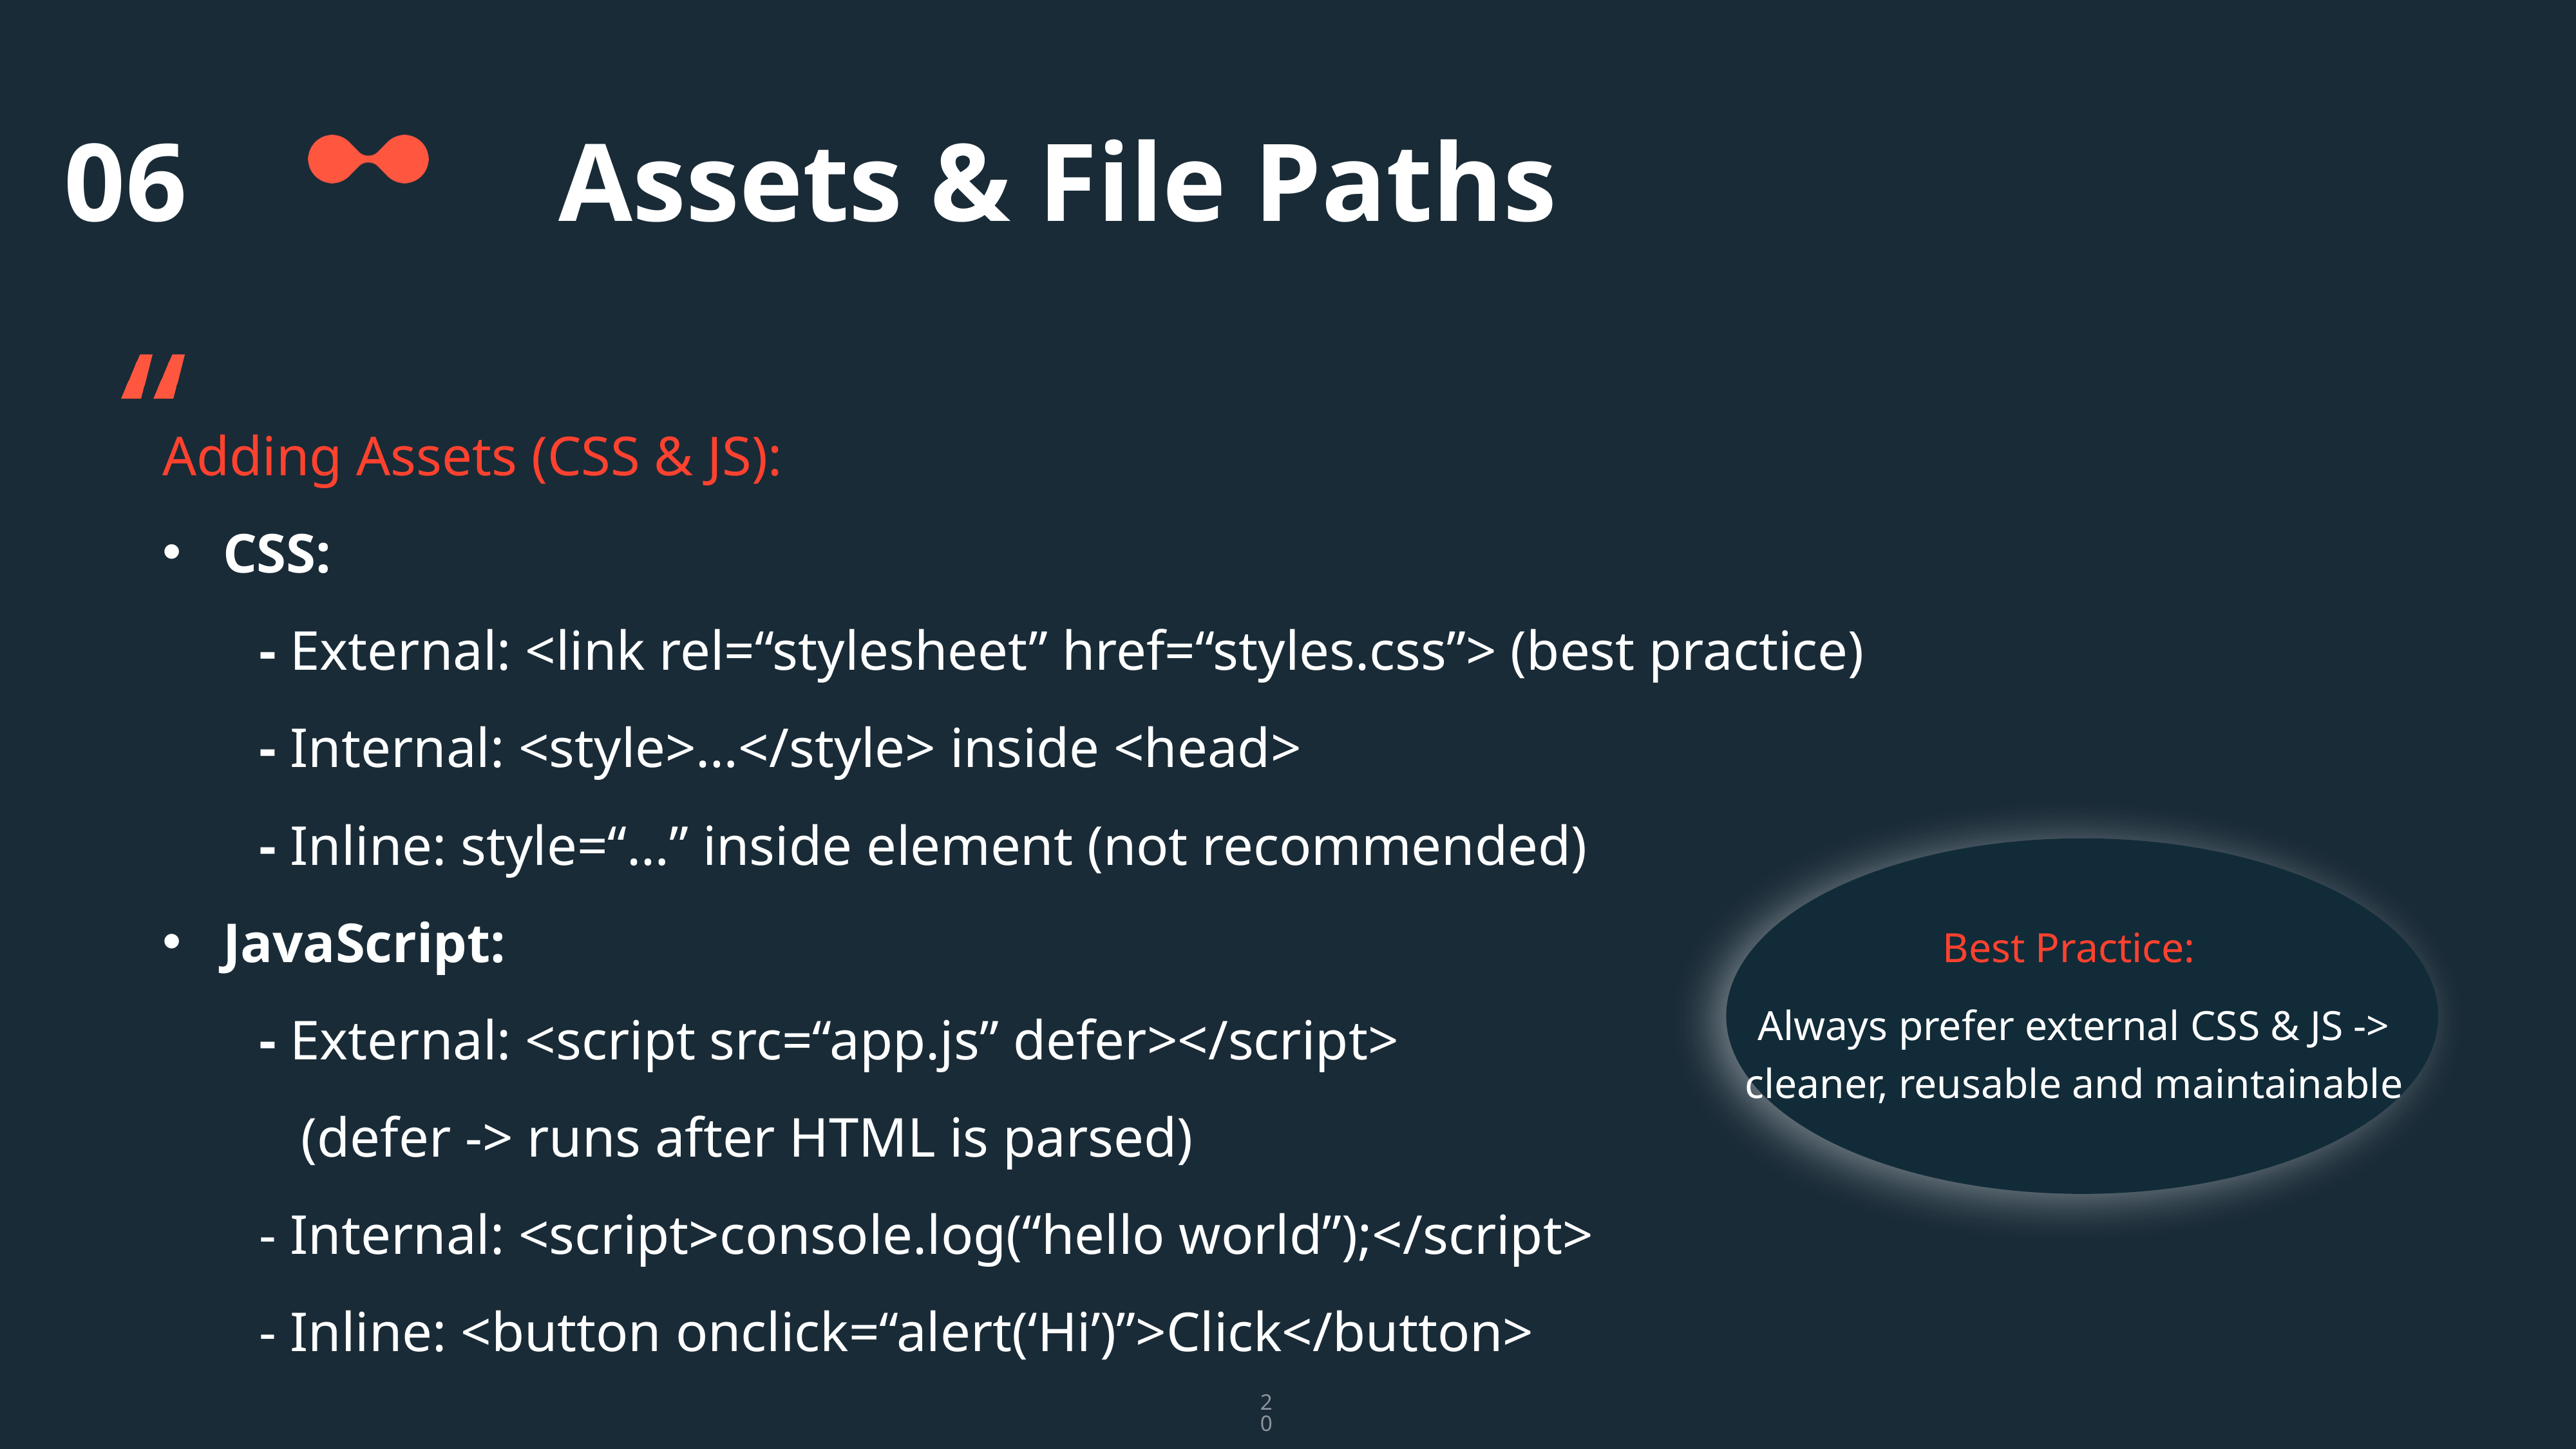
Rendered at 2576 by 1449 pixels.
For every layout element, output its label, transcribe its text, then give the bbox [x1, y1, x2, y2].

picture [308, 135, 429, 184]
list 06 [64, 113, 307, 245]
slide_number 20 [1255, 1381, 1288, 1425]
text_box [120, 353, 2439, 1378]
title Assets & File Paths [558, 113, 2512, 270]
